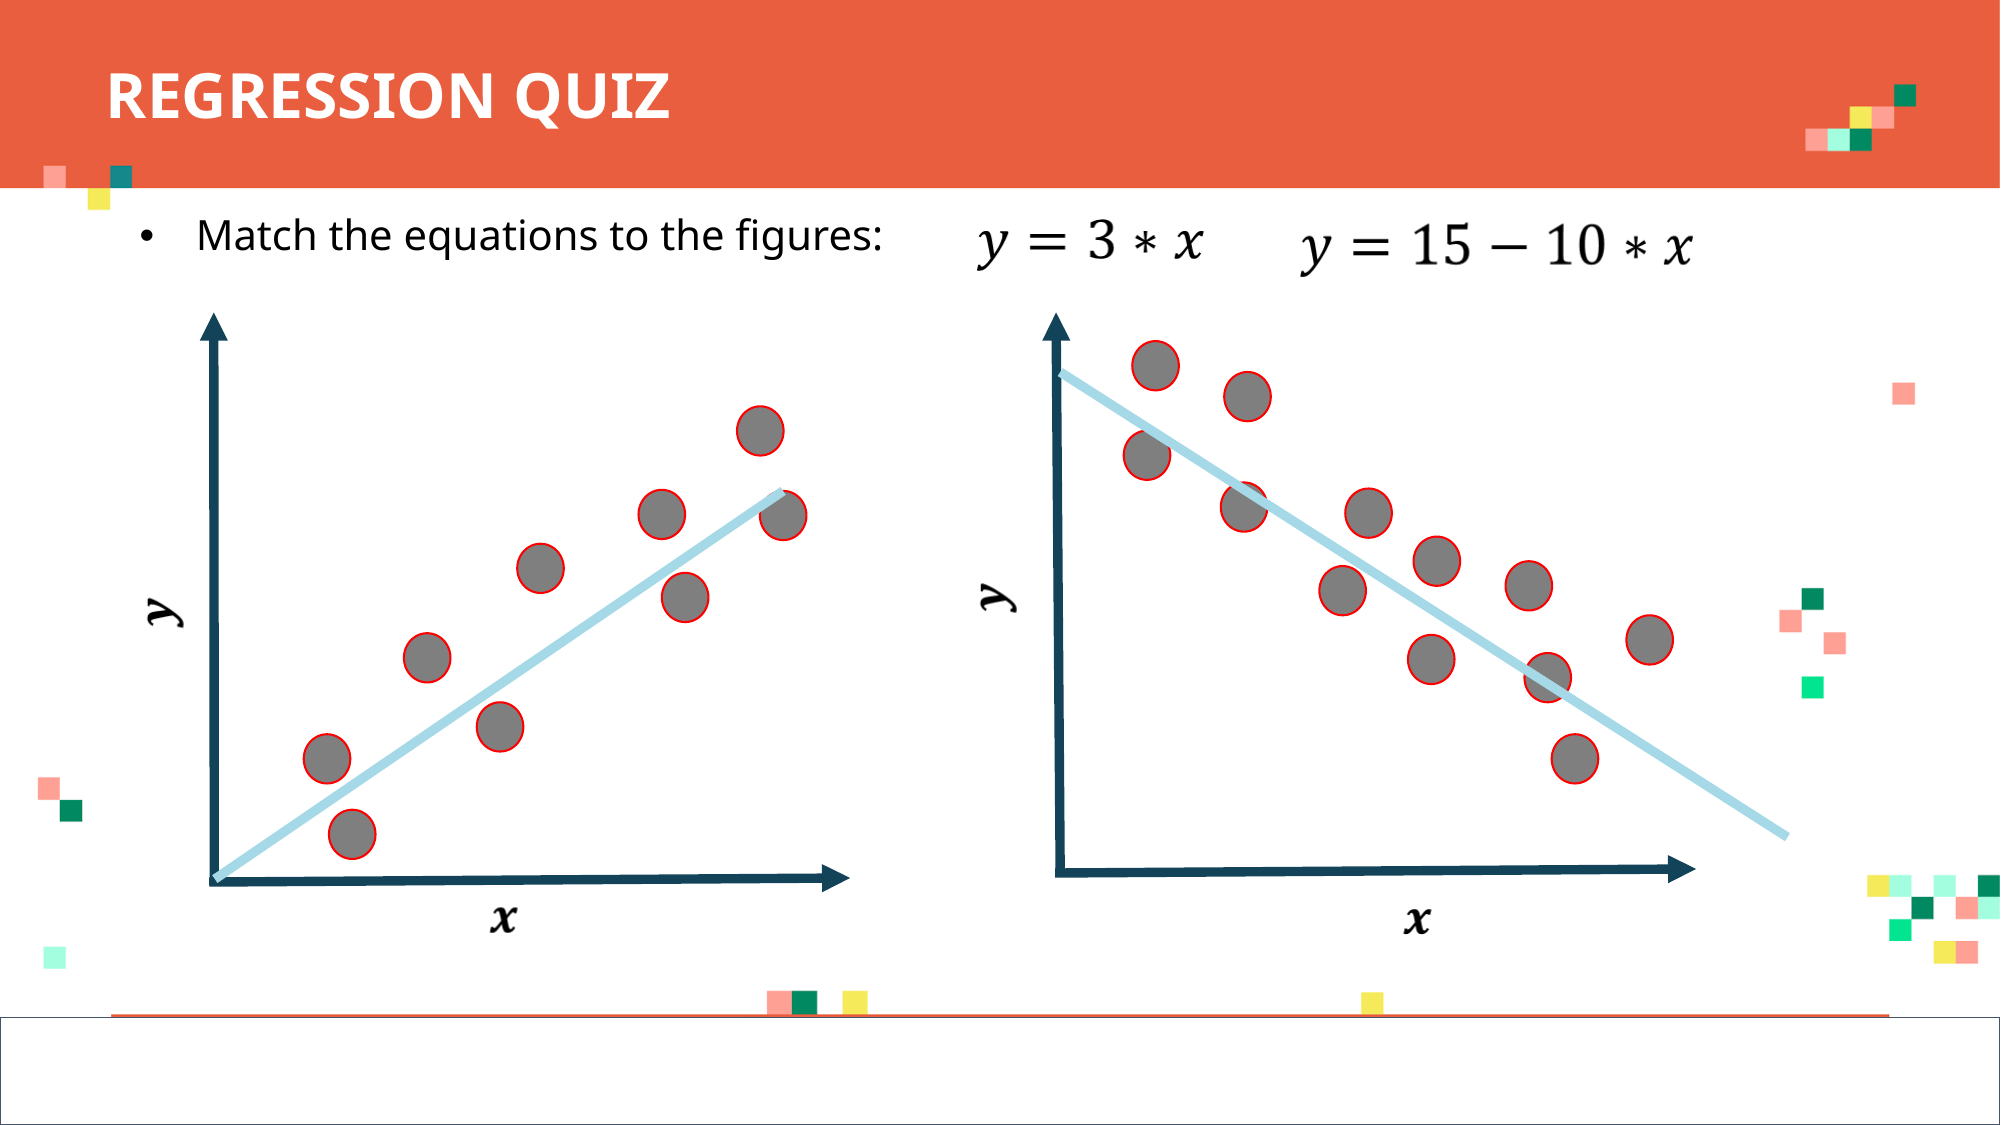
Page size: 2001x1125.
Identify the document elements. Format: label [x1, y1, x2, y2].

text_box [214, 490, 784, 880]
text_box [1055, 842, 1061, 877]
text_box [1059, 371, 1788, 838]
text_box [1065, 868, 1697, 874]
text_box [787, 877, 851, 883]
picture [0, 0, 2000, 1125]
text_box [1055, 312, 1061, 374]
